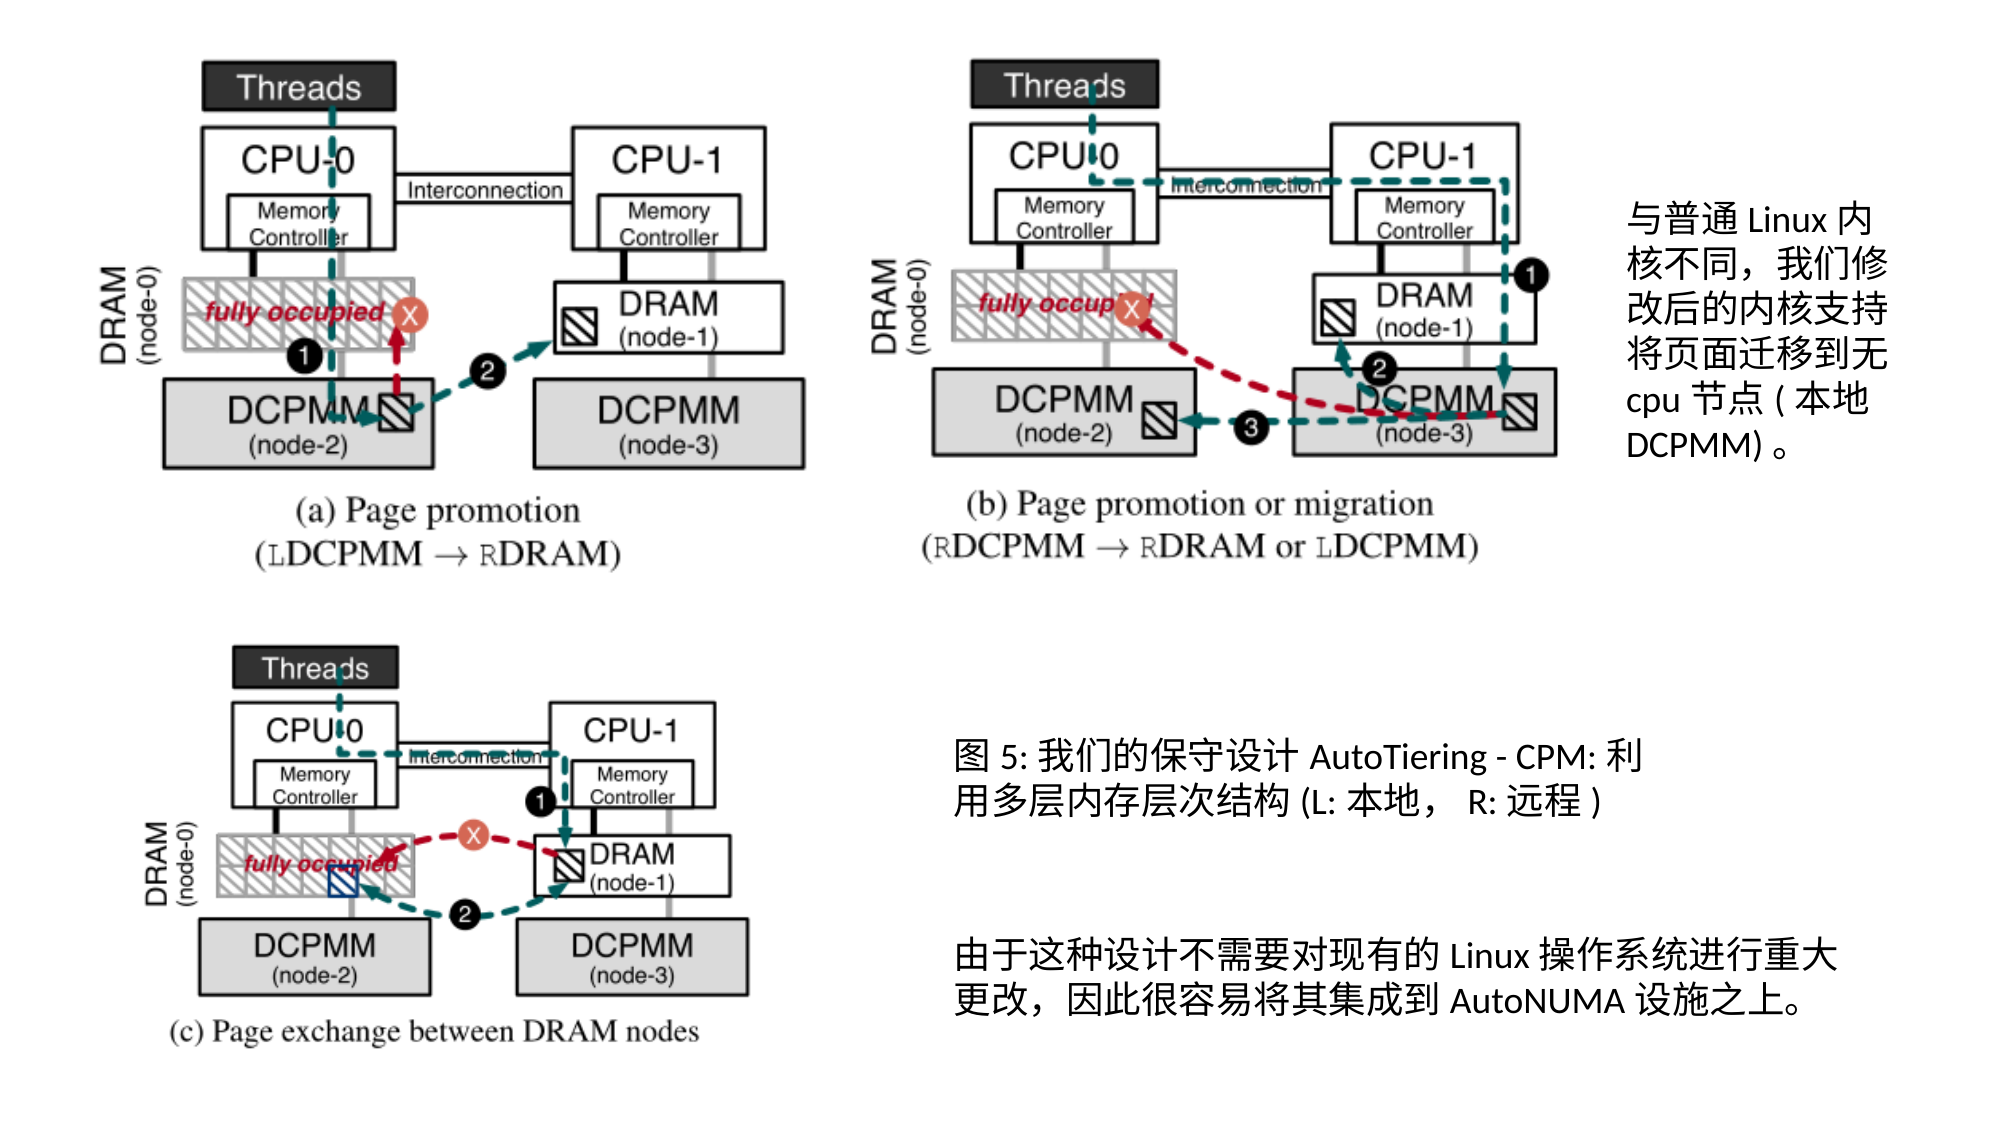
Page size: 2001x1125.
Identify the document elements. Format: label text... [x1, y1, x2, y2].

text_box 图5:我们的保守设计AutoTiering - CPM:利用多层内存层次结构(L:本地，R:远程) [938, 724, 1693, 830]
picture [100, 598, 795, 1082]
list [42, 15, 852, 599]
text_box 与普通Linux内核不同，我们修改后的内核支持将页面迁移到无cpu节点(本地DCPMM)。 [1611, 187, 1911, 473]
text_box 由于这种设计不需要对现有的Linux操作系统进行重大更改，因此很容易将其集成到AutoNUMA设施之上。 [938, 923, 1858, 1028]
picture [852, 15, 1594, 600]
